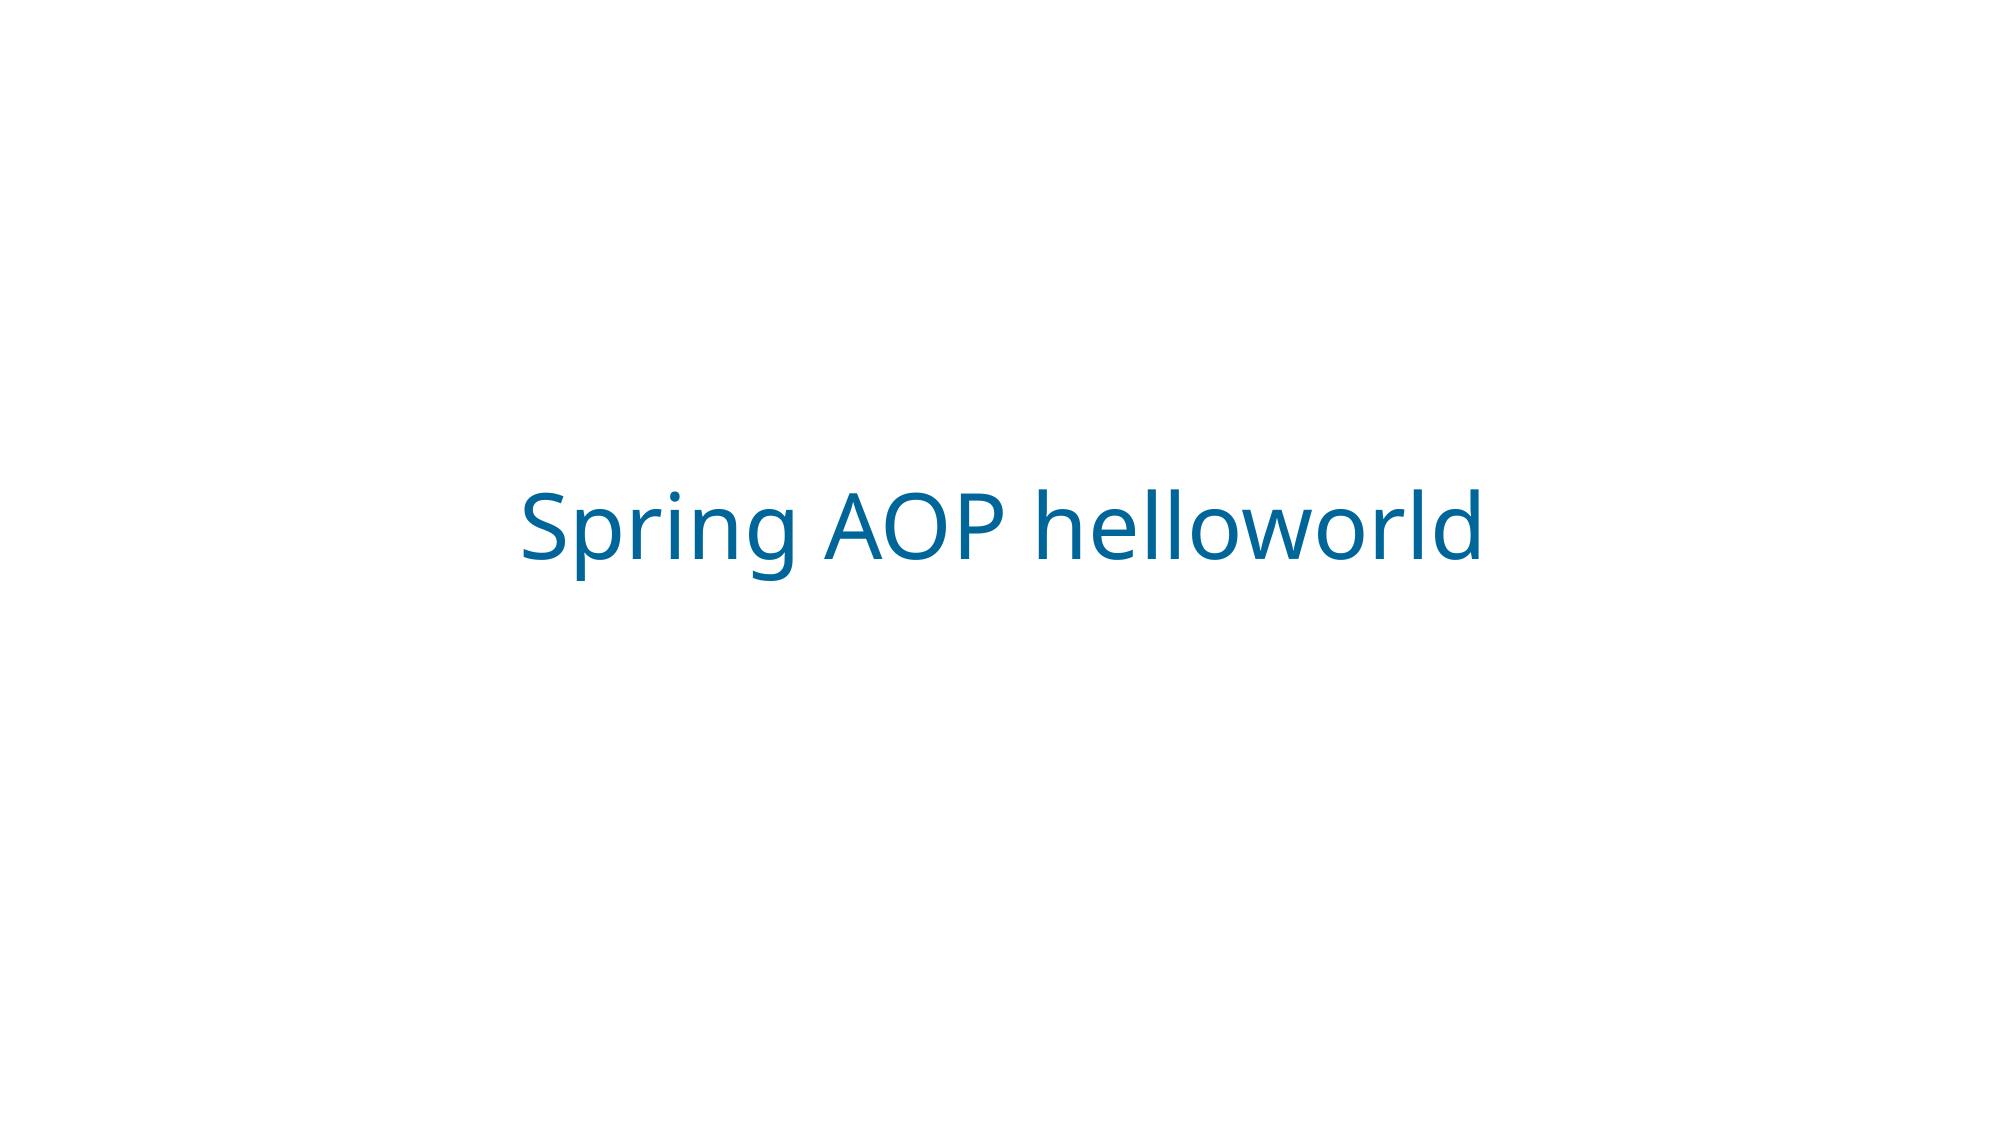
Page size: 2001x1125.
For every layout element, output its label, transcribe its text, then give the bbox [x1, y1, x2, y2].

title Spring AOP helloworld [141, 421, 1867, 639]
